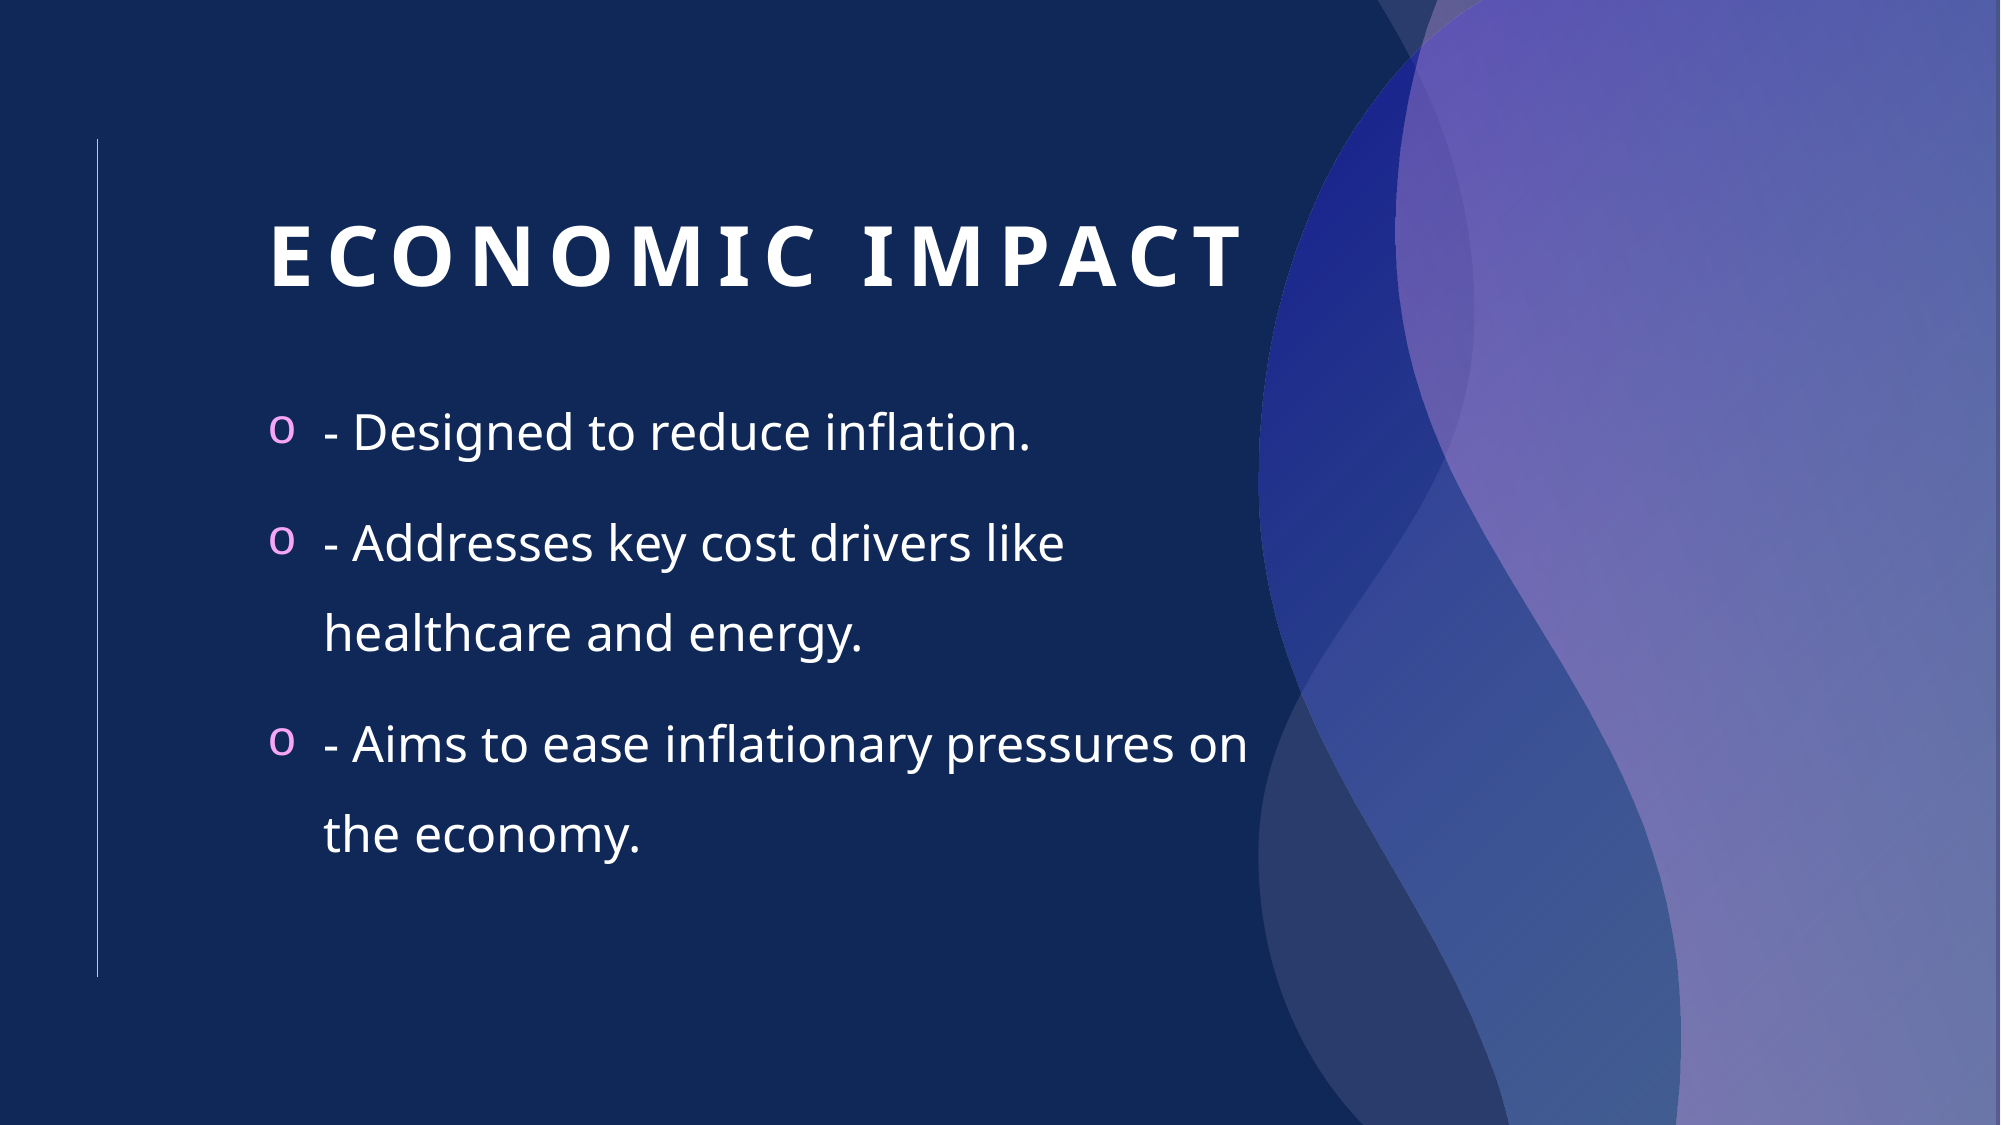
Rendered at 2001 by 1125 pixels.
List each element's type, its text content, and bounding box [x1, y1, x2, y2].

list - Designed to reduce inflation. - Addresses key cost drivers like healthcare and energy. - Aims to ease inflationary pressures on the economy. [251, 363, 1306, 902]
title Economic Impact [251, 136, 1709, 312]
